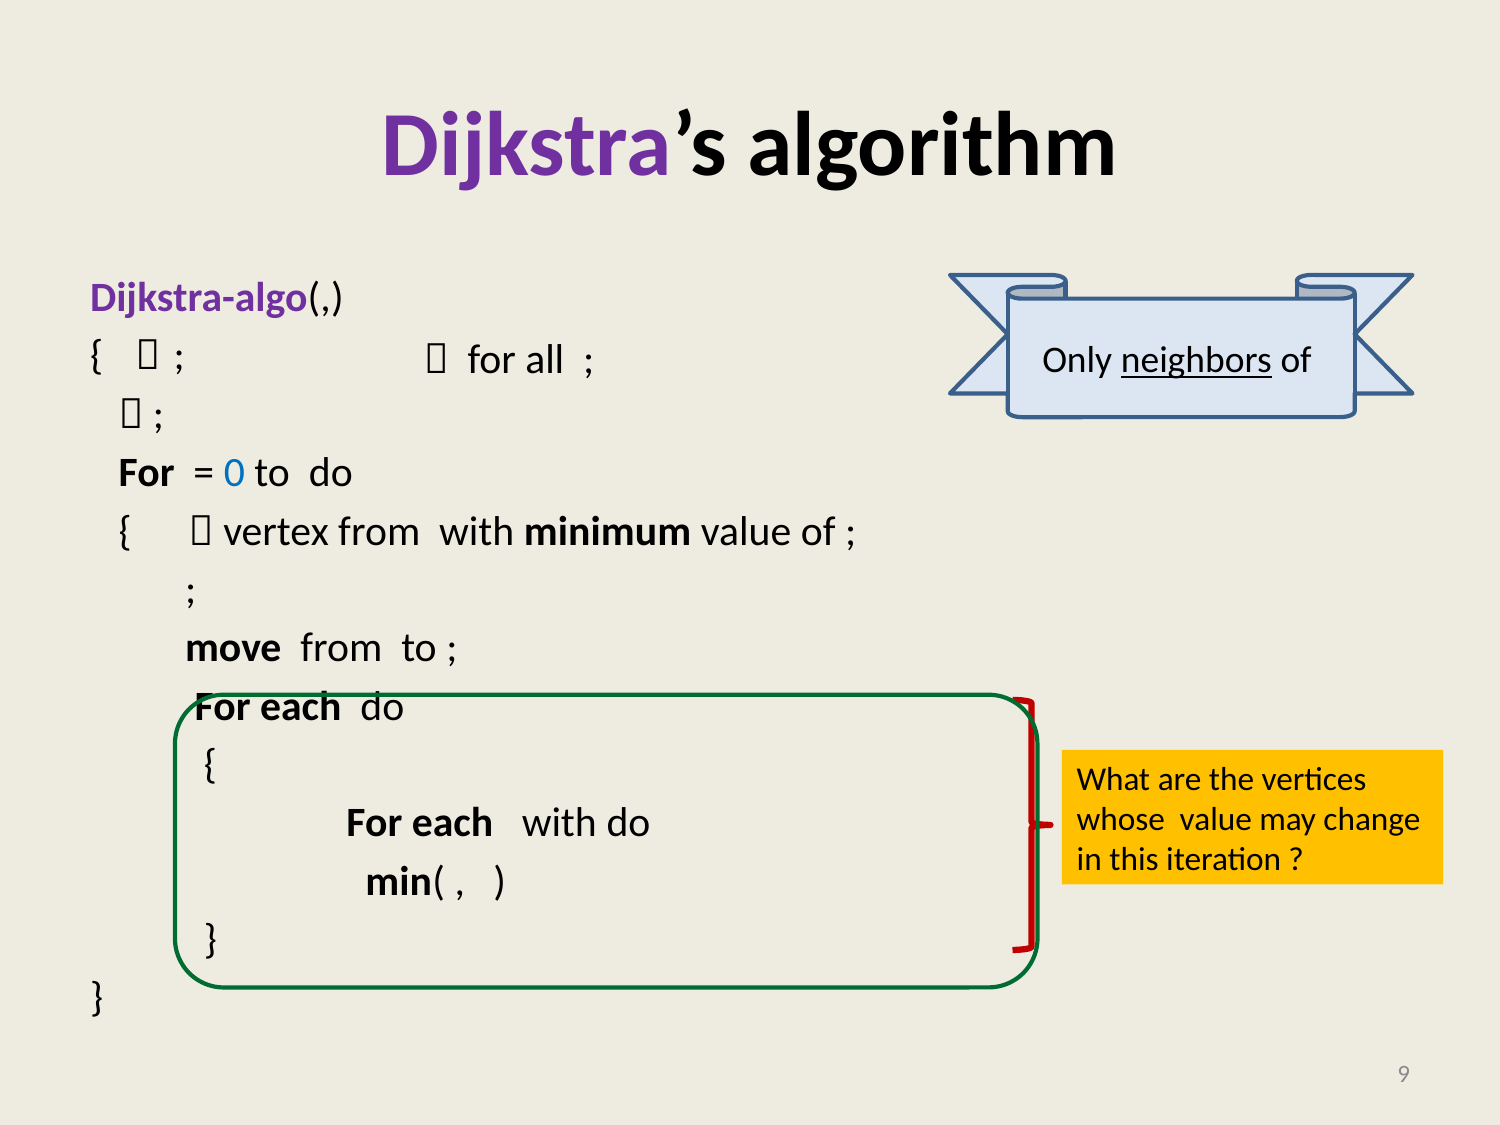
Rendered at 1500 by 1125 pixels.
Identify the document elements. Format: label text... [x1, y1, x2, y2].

text_box [172, 692, 1036, 990]
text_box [1012, 699, 1456, 951]
slide_number 9 [1074, 1042, 1425, 1103]
title Dijkstra’s algorithm [75, 45, 1425, 233]
